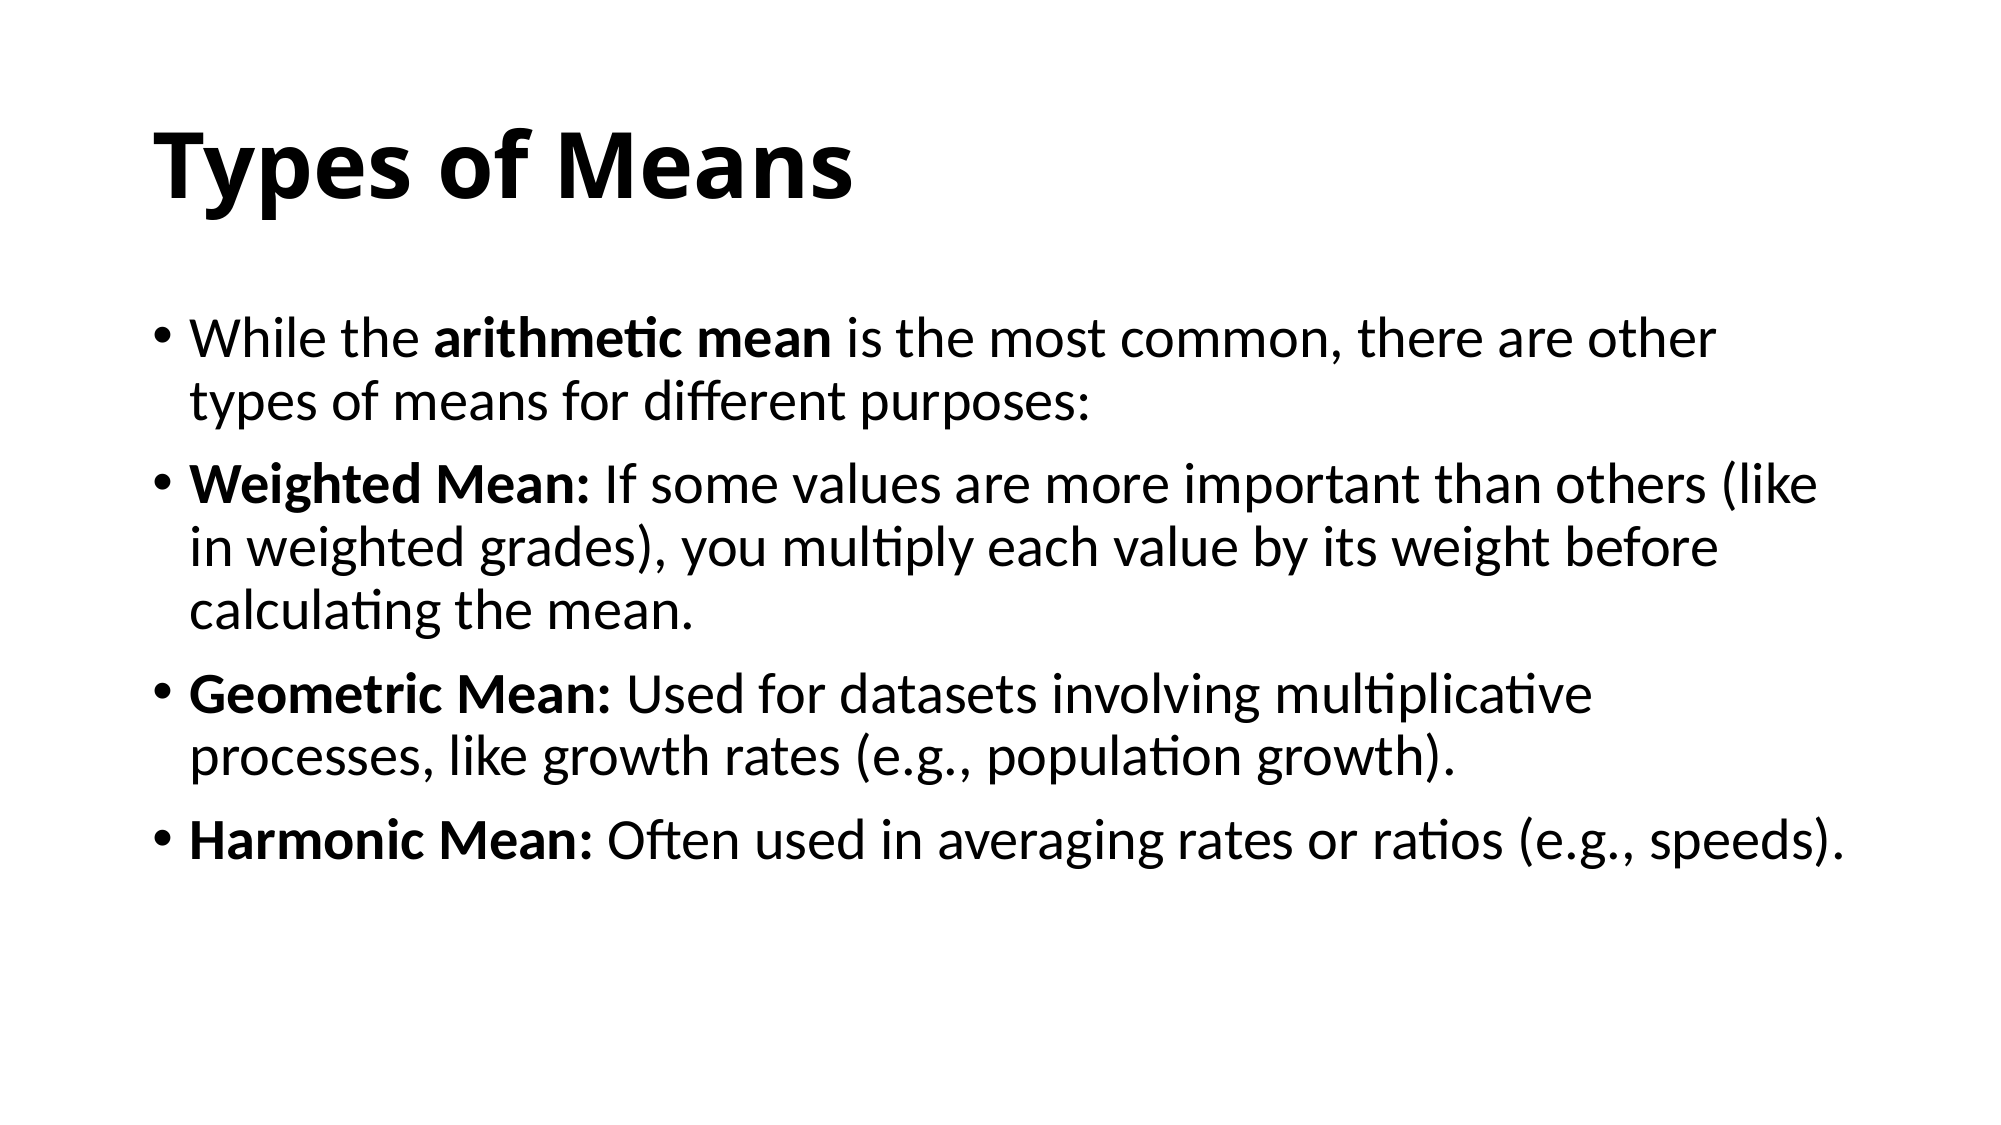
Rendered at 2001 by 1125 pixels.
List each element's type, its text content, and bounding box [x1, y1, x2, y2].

list While the arithmetic mean is the most common, there are other types of means for different purposes: Weighted Mean: If some values are more important than others (like in weighted grades), you multiply each value by its weight before calculating the mean. Geometric Mean: Used for datasets involving multiplicative processes, like growth rates (e.g., population growth). Harmonic Mean: Often used in averaging rates or ratios (e.g., speeds). [137, 299, 1863, 1014]
title Types of Means [137, 59, 1863, 278]
